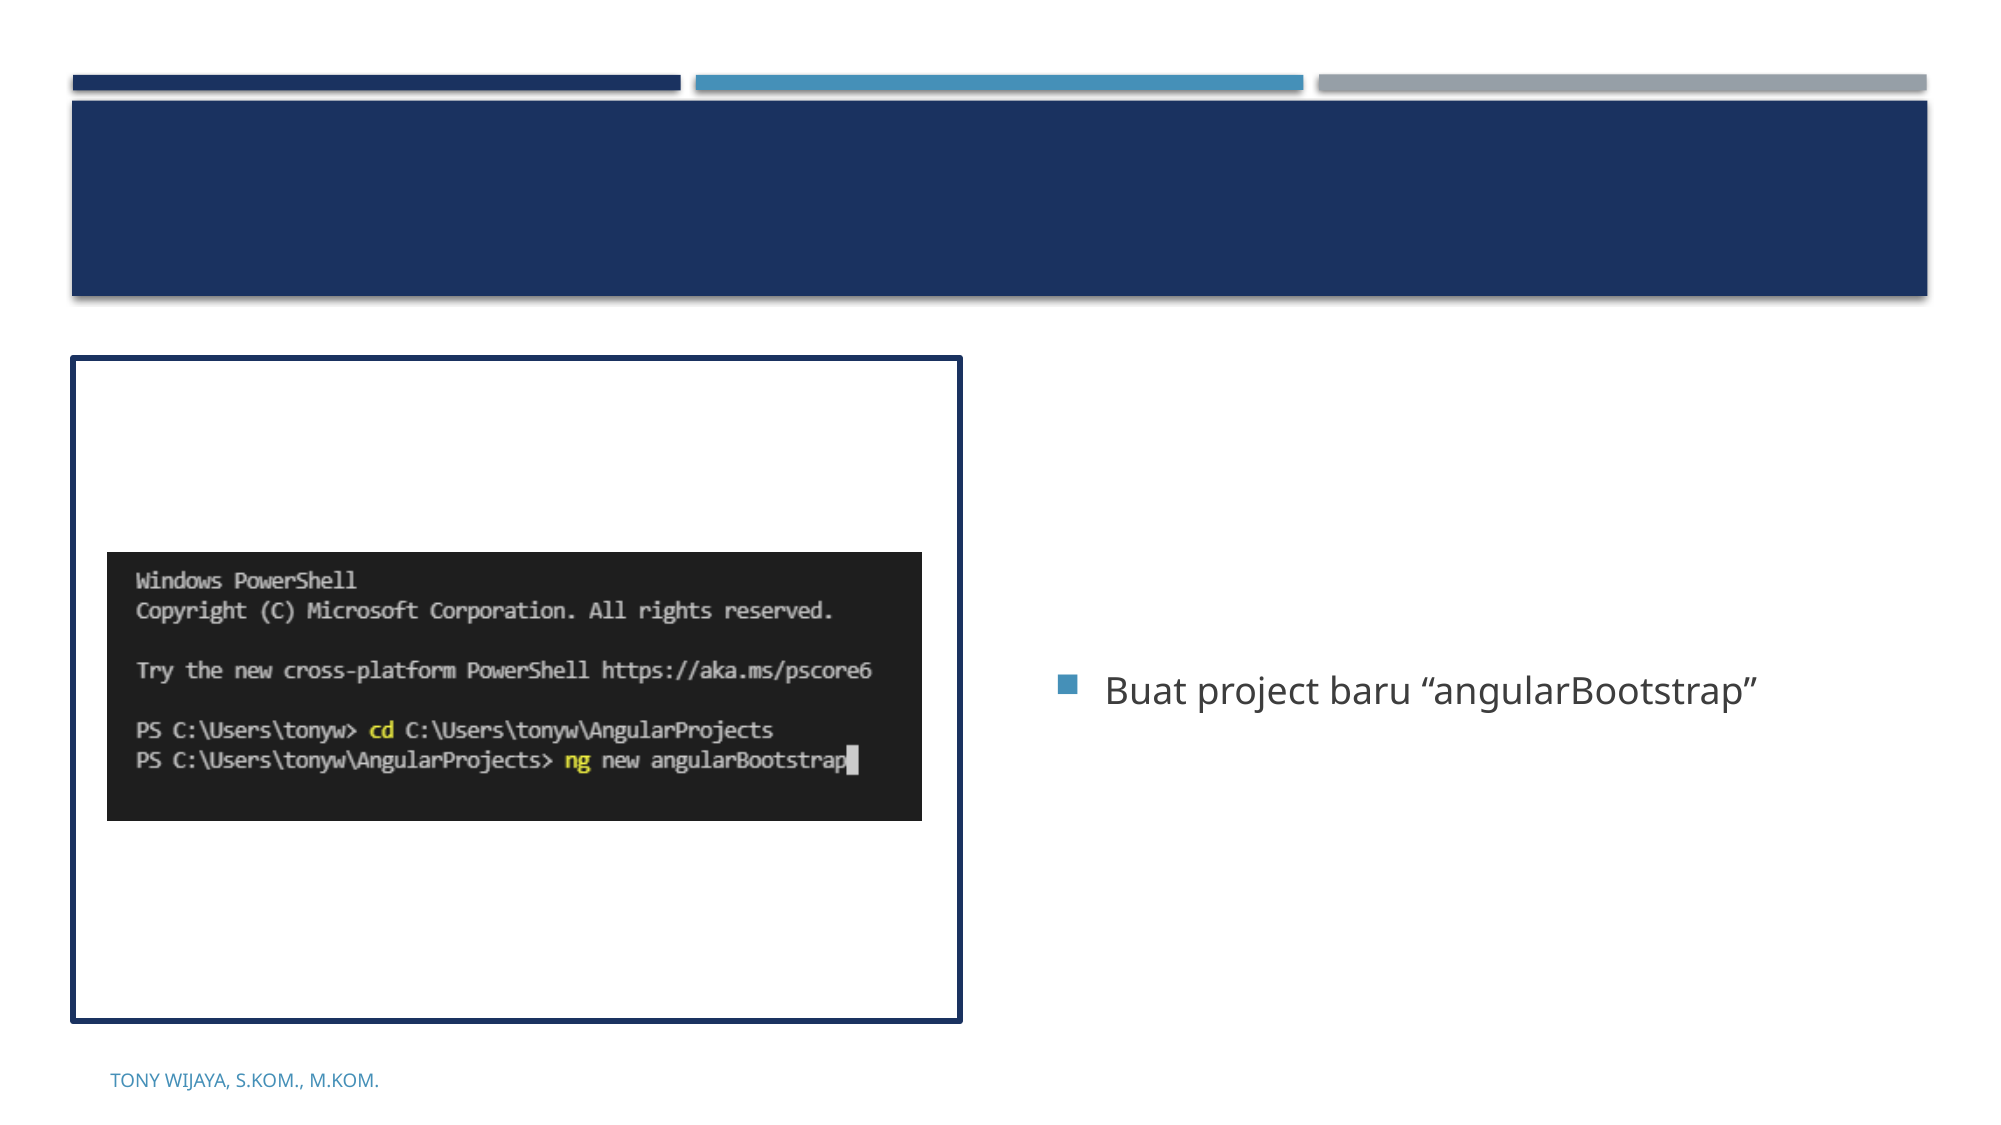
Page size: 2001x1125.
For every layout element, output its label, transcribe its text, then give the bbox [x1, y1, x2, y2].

picture [107, 552, 923, 821]
list Buat project baru “angularBootstrap” [1039, 357, 1905, 1022]
footer Tony Wijaya, S.Kom., M.Kom. [95, 1050, 1230, 1110]
text_box [71, 356, 962, 1023]
